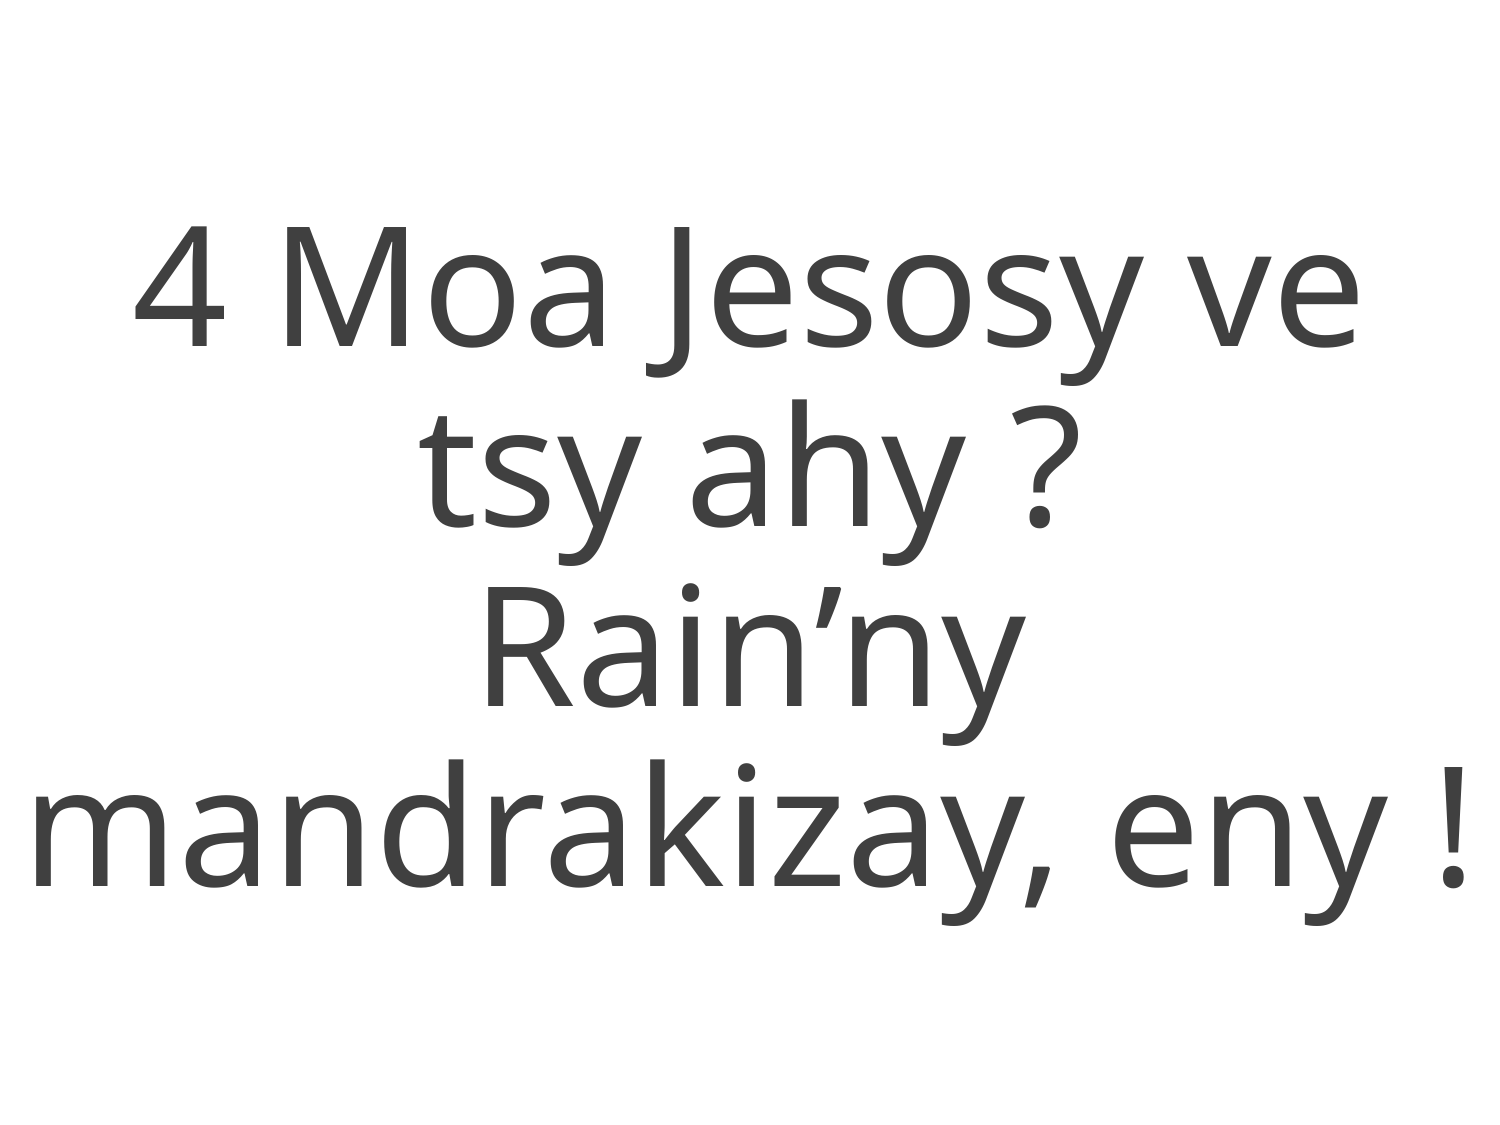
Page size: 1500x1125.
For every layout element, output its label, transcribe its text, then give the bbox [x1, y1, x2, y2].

title 4 Moa Jesosy ve tsy ahy ? Rain’ny mandrakizay, eny ! [0, 453, 1500, 672]
